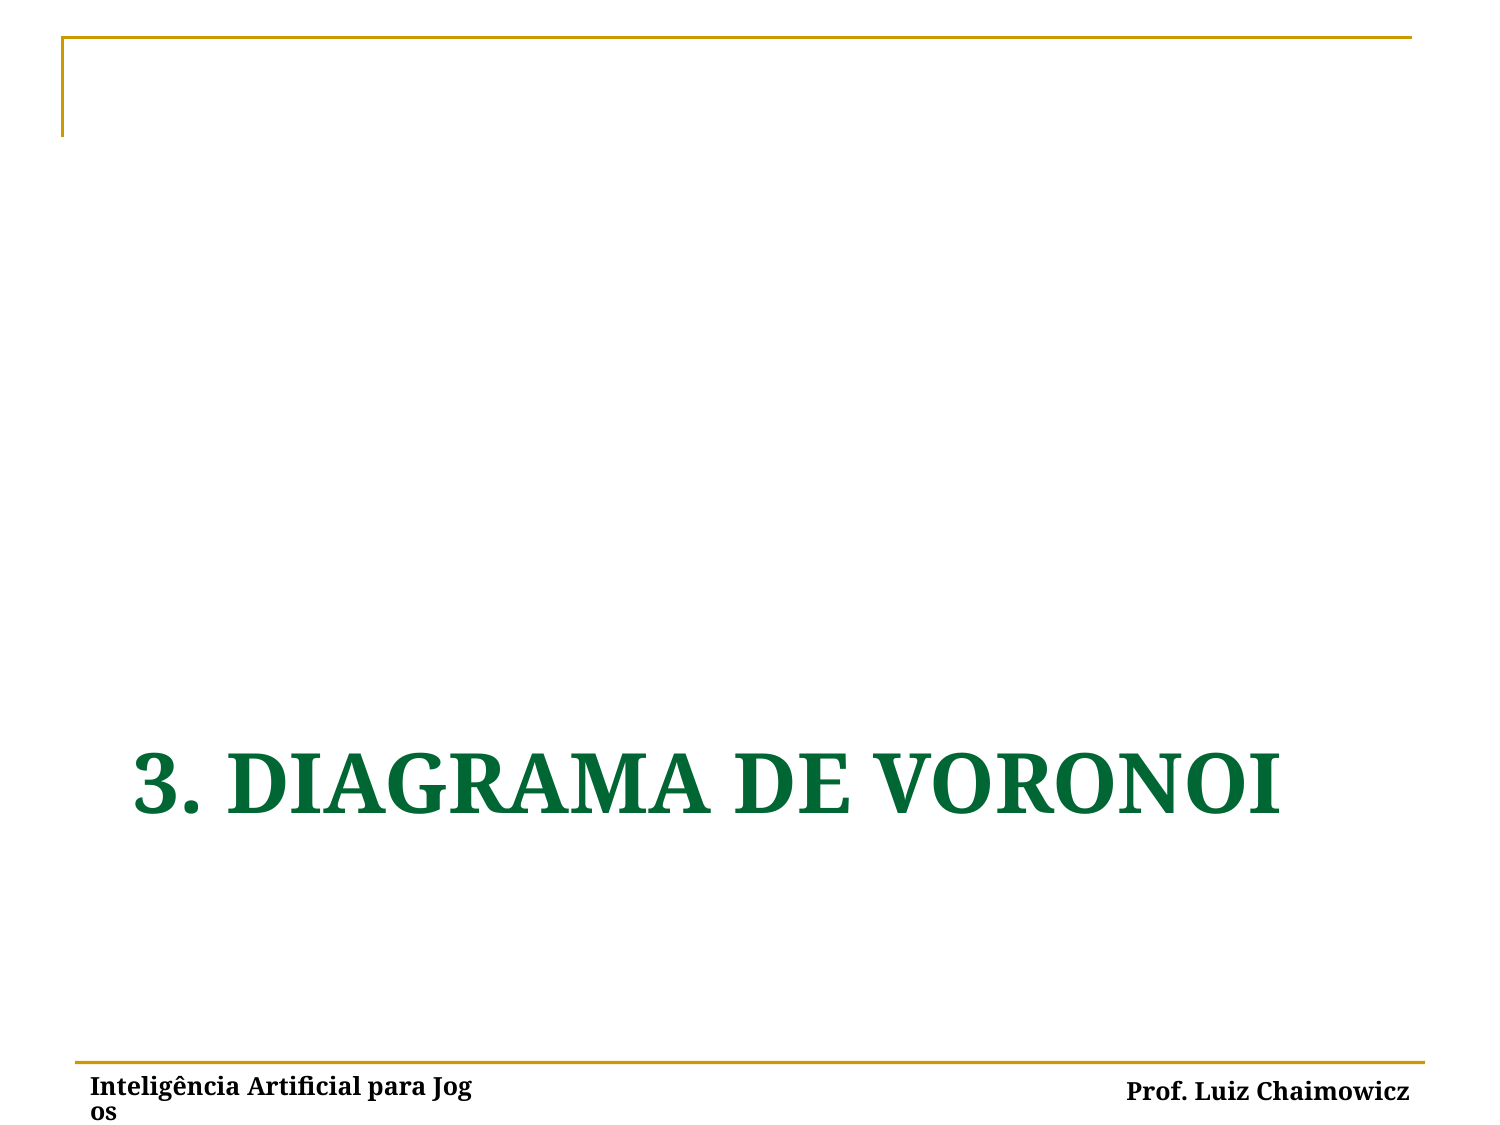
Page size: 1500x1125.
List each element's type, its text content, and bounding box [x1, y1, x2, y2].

footer Inteligência Artificial para Jogos [74, 1074, 501, 1113]
title 3. Diagrama de Voronoi [118, 722, 1394, 947]
